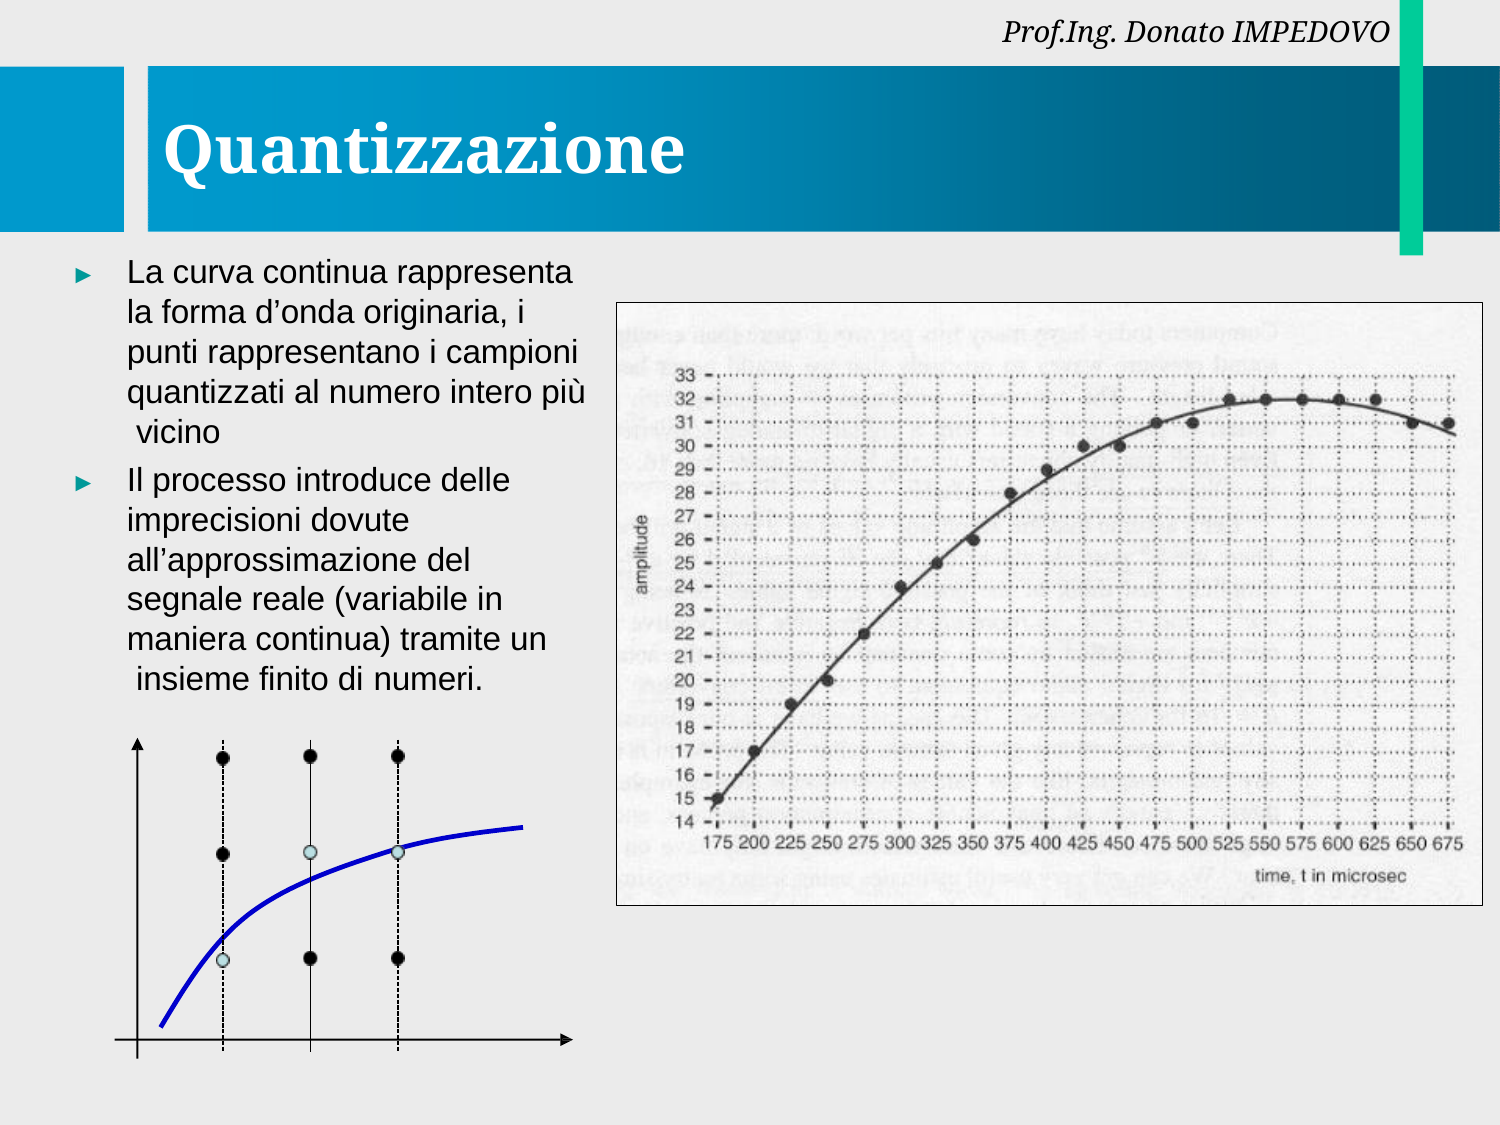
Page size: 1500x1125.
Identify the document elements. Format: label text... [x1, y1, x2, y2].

text_box [216, 953, 230, 968]
text_box ► La curva continua rappresenta la forma d’onda originaria, i punti rappresentano i campioni quantizzati al numero intero più vicino ► Il processo introduce delle imprecisioni dovute all’approssimazione del segnale reale (variabile in maniera continua) tramite un insieme finito di numeri. [68, 248, 593, 698]
text_box [616, 302, 1483, 906]
text_box [303, 845, 318, 860]
text_box [303, 951, 318, 966]
text_box [303, 749, 318, 764]
text_box Prof.Ing. Donato IMPEDOVO [1000, 10, 1393, 48]
text_box [391, 749, 405, 764]
text_box [1424, 66, 1500, 232]
text_box [160, 938, 222, 1028]
text_box [398, 827, 524, 897]
text_box [398, 1033, 574, 1046]
text_box [0, 66, 124, 232]
title Quantizzazione [100, 64, 1400, 295]
text_box [216, 751, 230, 766]
text_box [391, 951, 405, 966]
text_box [311, 850, 397, 945]
text_box [223, 879, 310, 993]
text_box [391, 845, 405, 860]
text_box [131, 737, 144, 1059]
text_box [216, 847, 230, 862]
text_box [1399, 0, 1424, 256]
